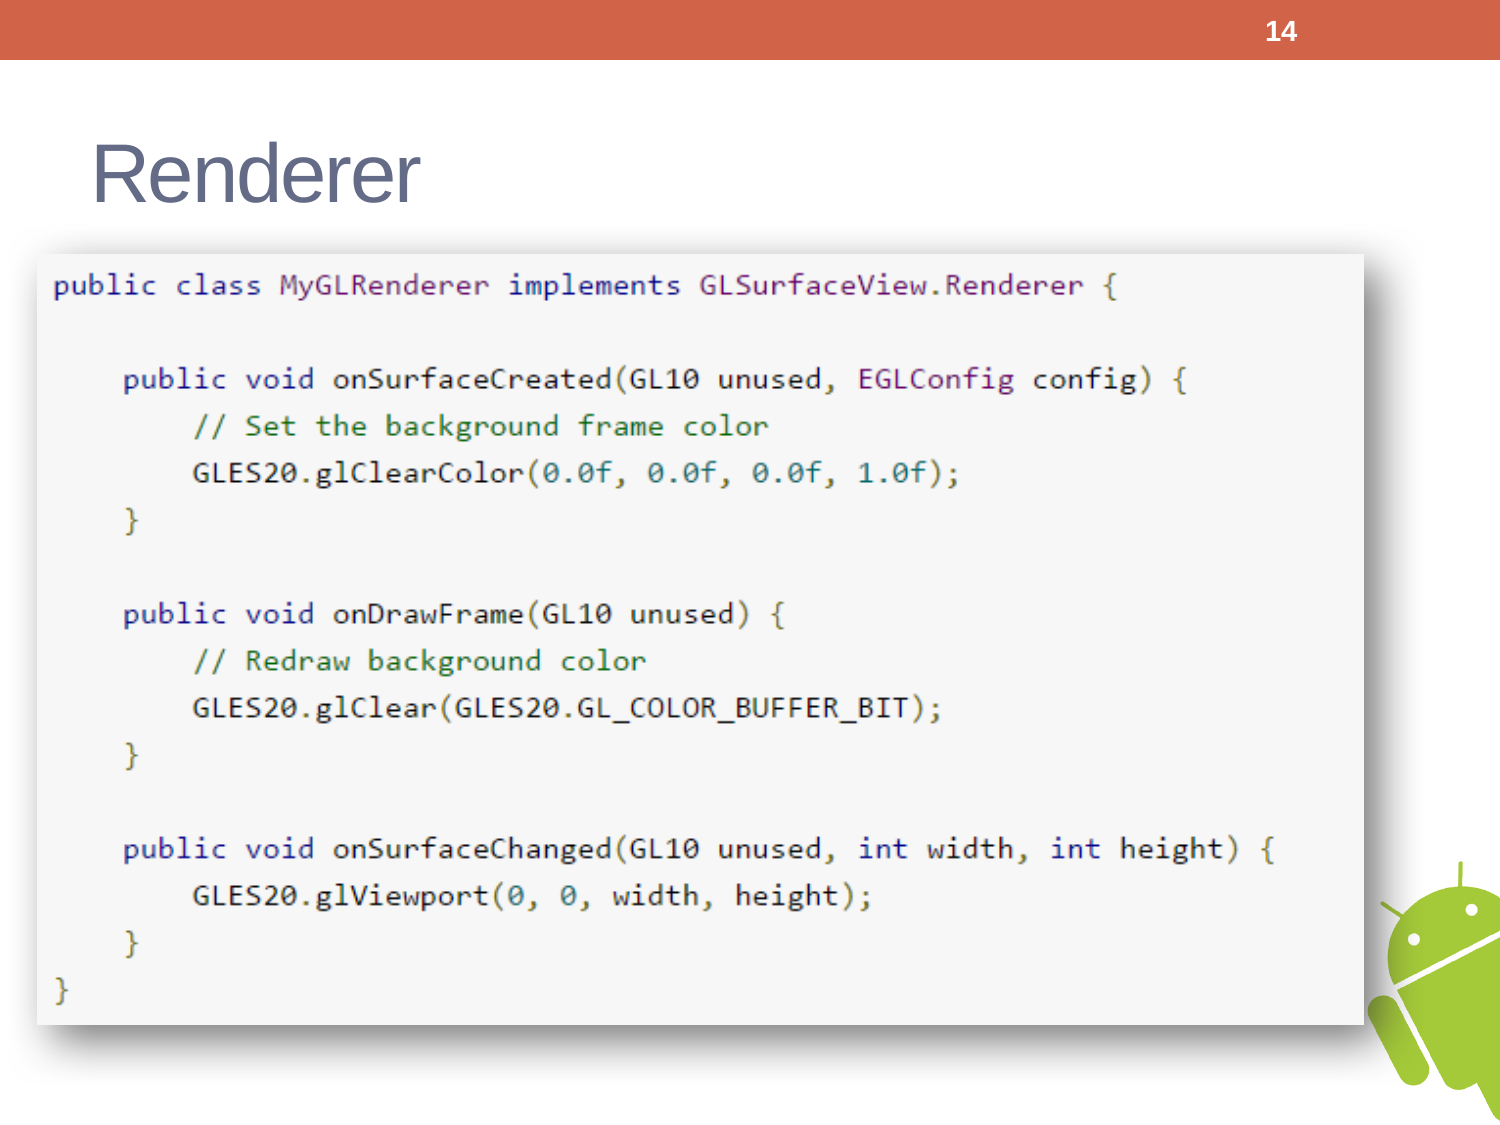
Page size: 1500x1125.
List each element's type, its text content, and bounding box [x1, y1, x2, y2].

picture [1362, 860, 1500, 1125]
picture [37, 254, 1364, 1026]
slide_number 14 [1250, 3, 1425, 57]
title Renderer [75, 87, 1425, 250]
